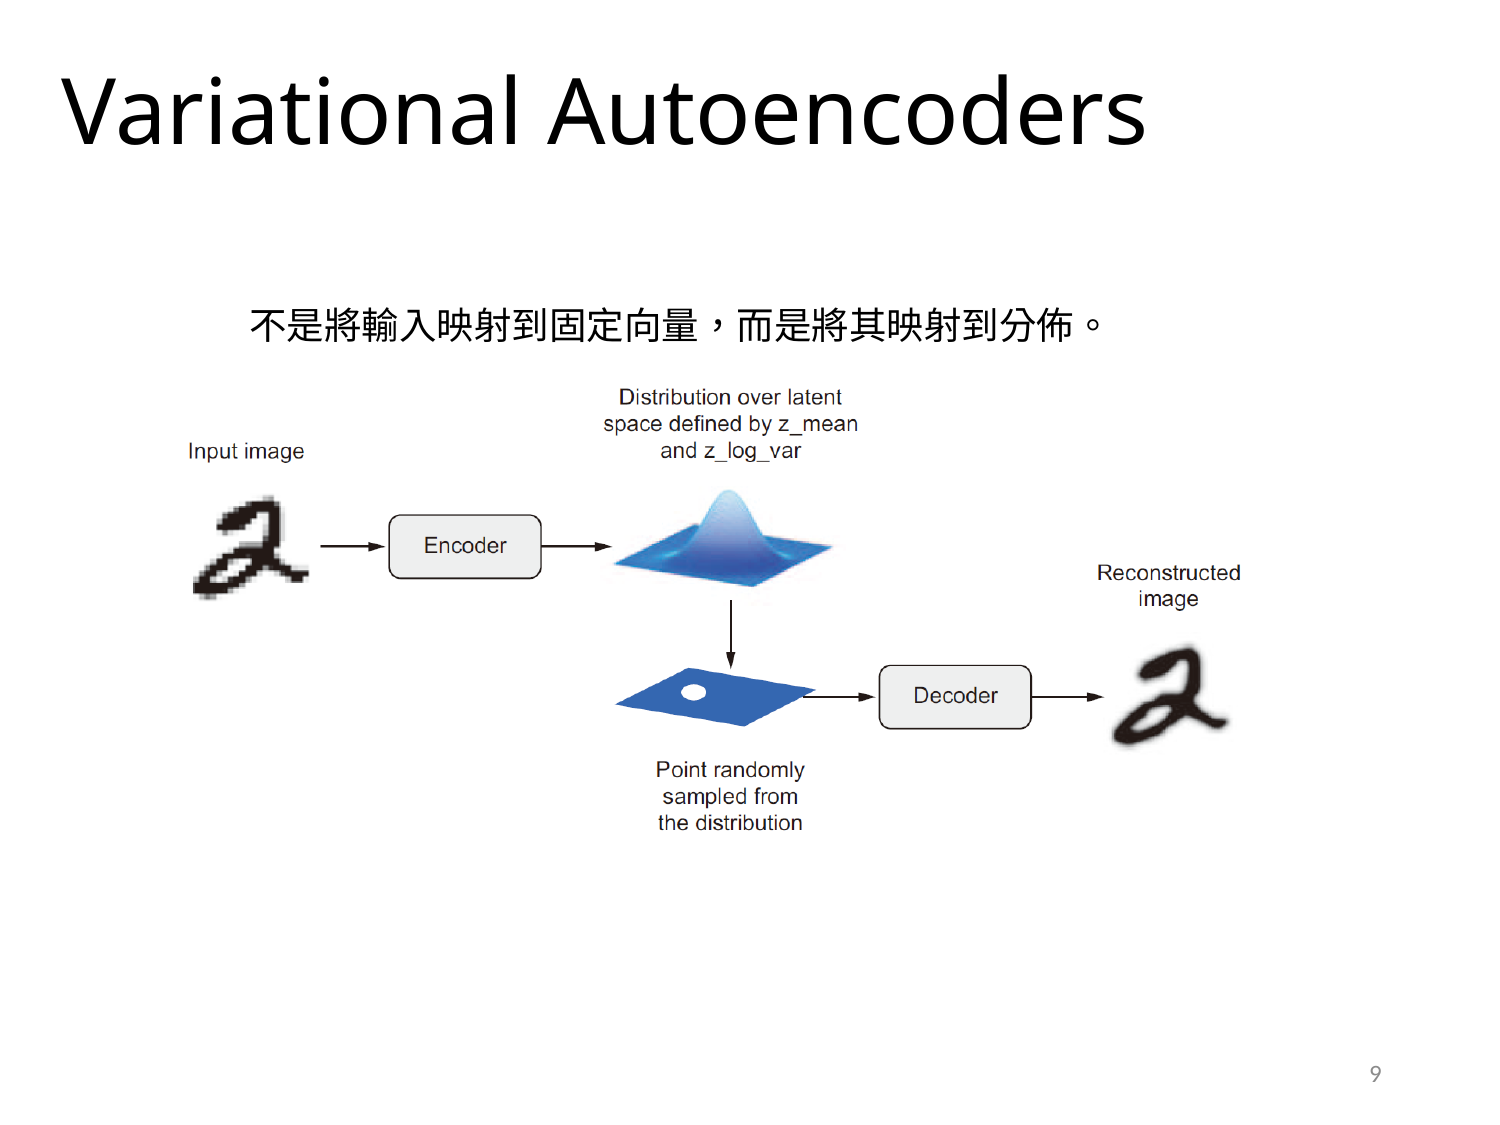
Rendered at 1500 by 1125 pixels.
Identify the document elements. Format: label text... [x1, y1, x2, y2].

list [167, 377, 1283, 844]
title Variational Autoencoders [46, 50, 1341, 179]
slide_number 9 [1059, 1042, 1397, 1103]
text_box 不是將輸入映射到固定向量，而是將其映射到分佈。 [234, 294, 1130, 355]
